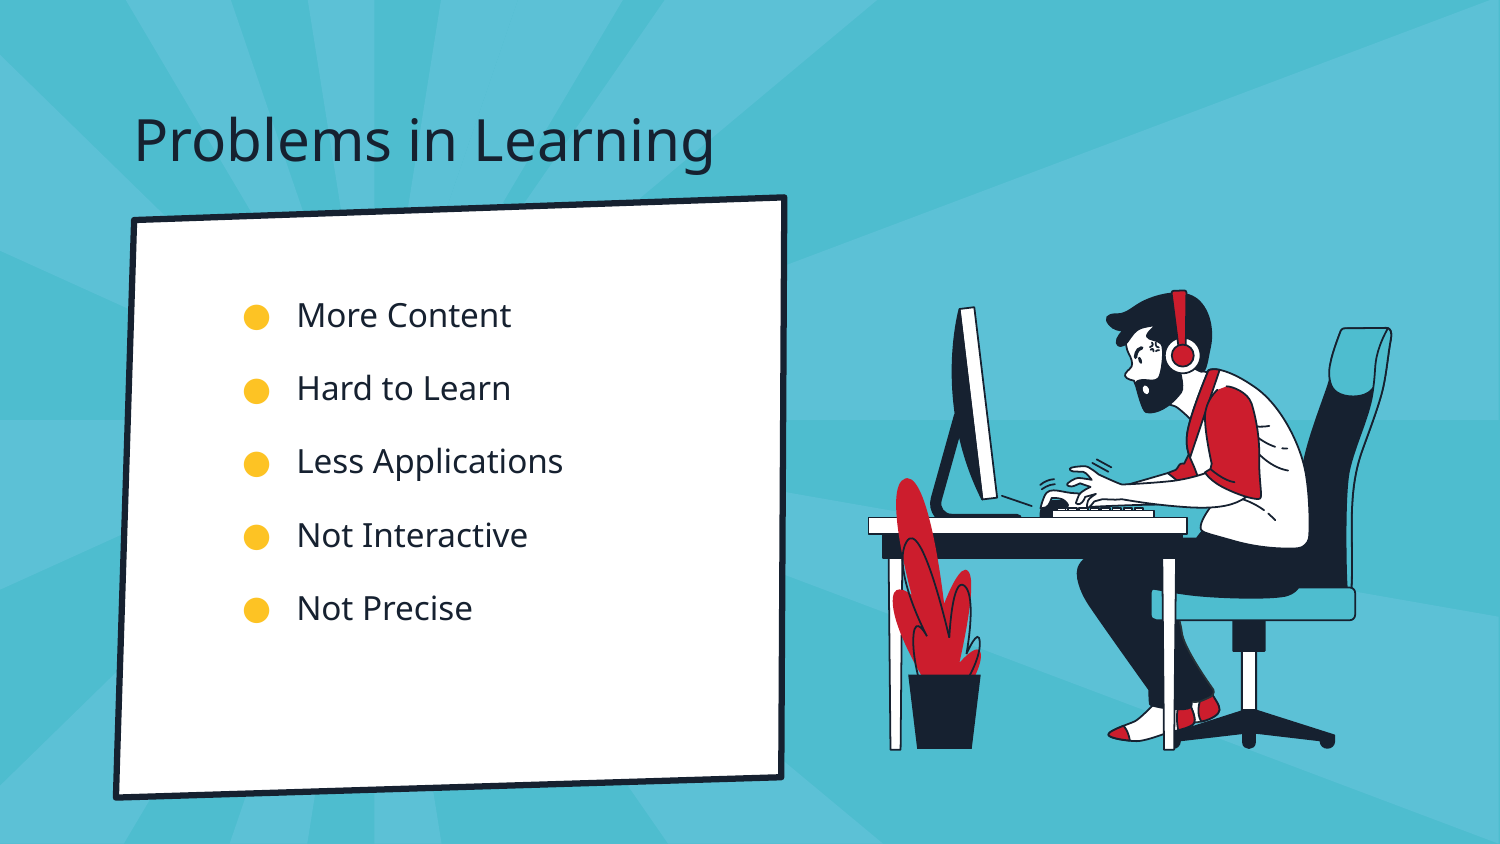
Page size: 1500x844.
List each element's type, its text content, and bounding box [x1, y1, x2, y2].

title Problems in Learning [118, 88, 1382, 167]
subtitle More Content Hard to Learn Less Applications Not Interactive Not Precise [206, 279, 695, 716]
text_box [115, 197, 785, 798]
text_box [868, 290, 1393, 750]
